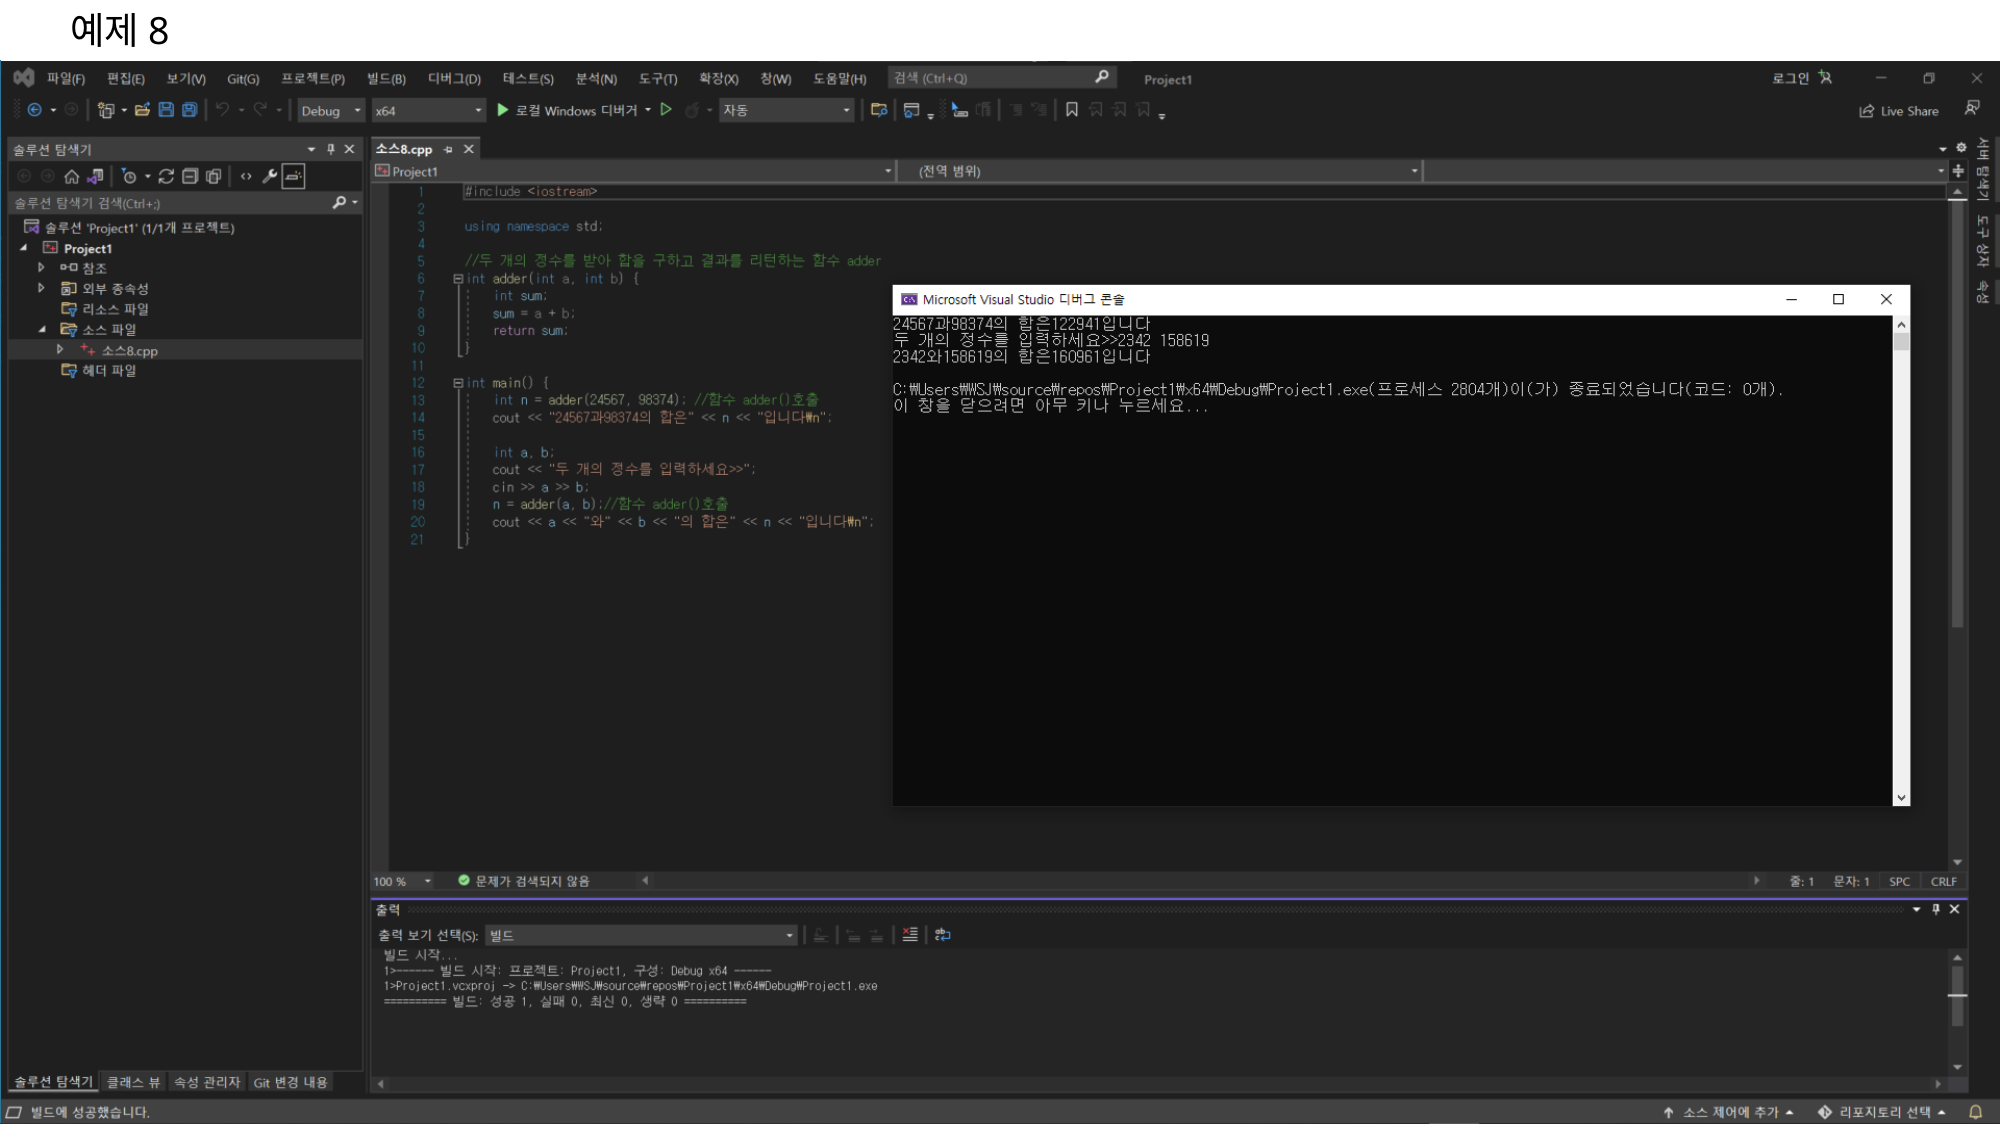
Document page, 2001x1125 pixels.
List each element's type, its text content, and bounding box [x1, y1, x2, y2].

text_box 예제8 [55, 0, 204, 60]
picture [0, 60, 2000, 1124]
